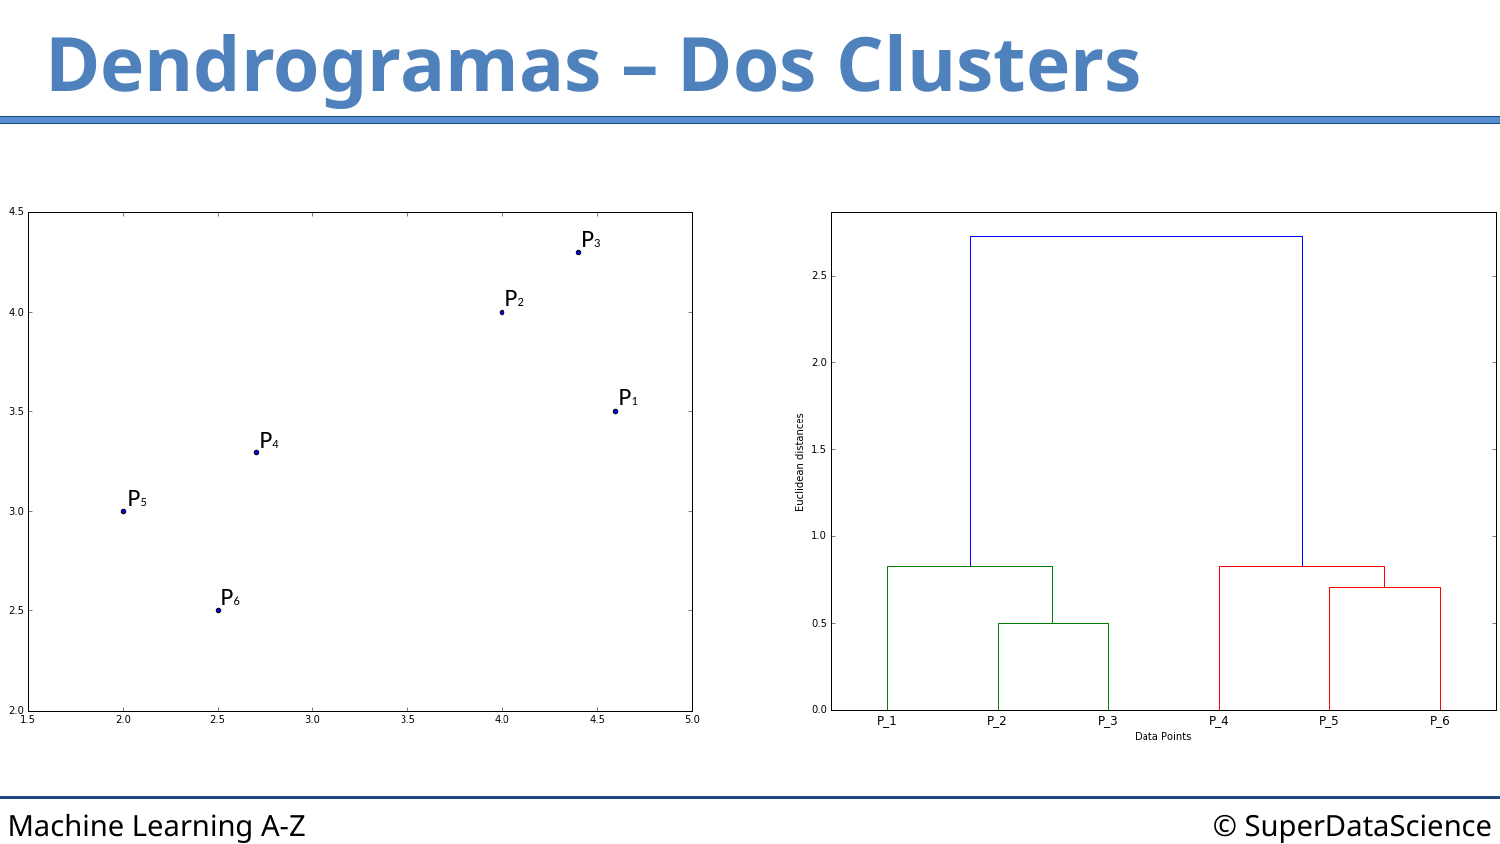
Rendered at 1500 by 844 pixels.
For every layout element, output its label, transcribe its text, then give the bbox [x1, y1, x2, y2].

picture [788, 205, 1500, 749]
picture [0, 200, 705, 731]
title Dendrogramas – Dos Clusters [36, 0, 1463, 123]
